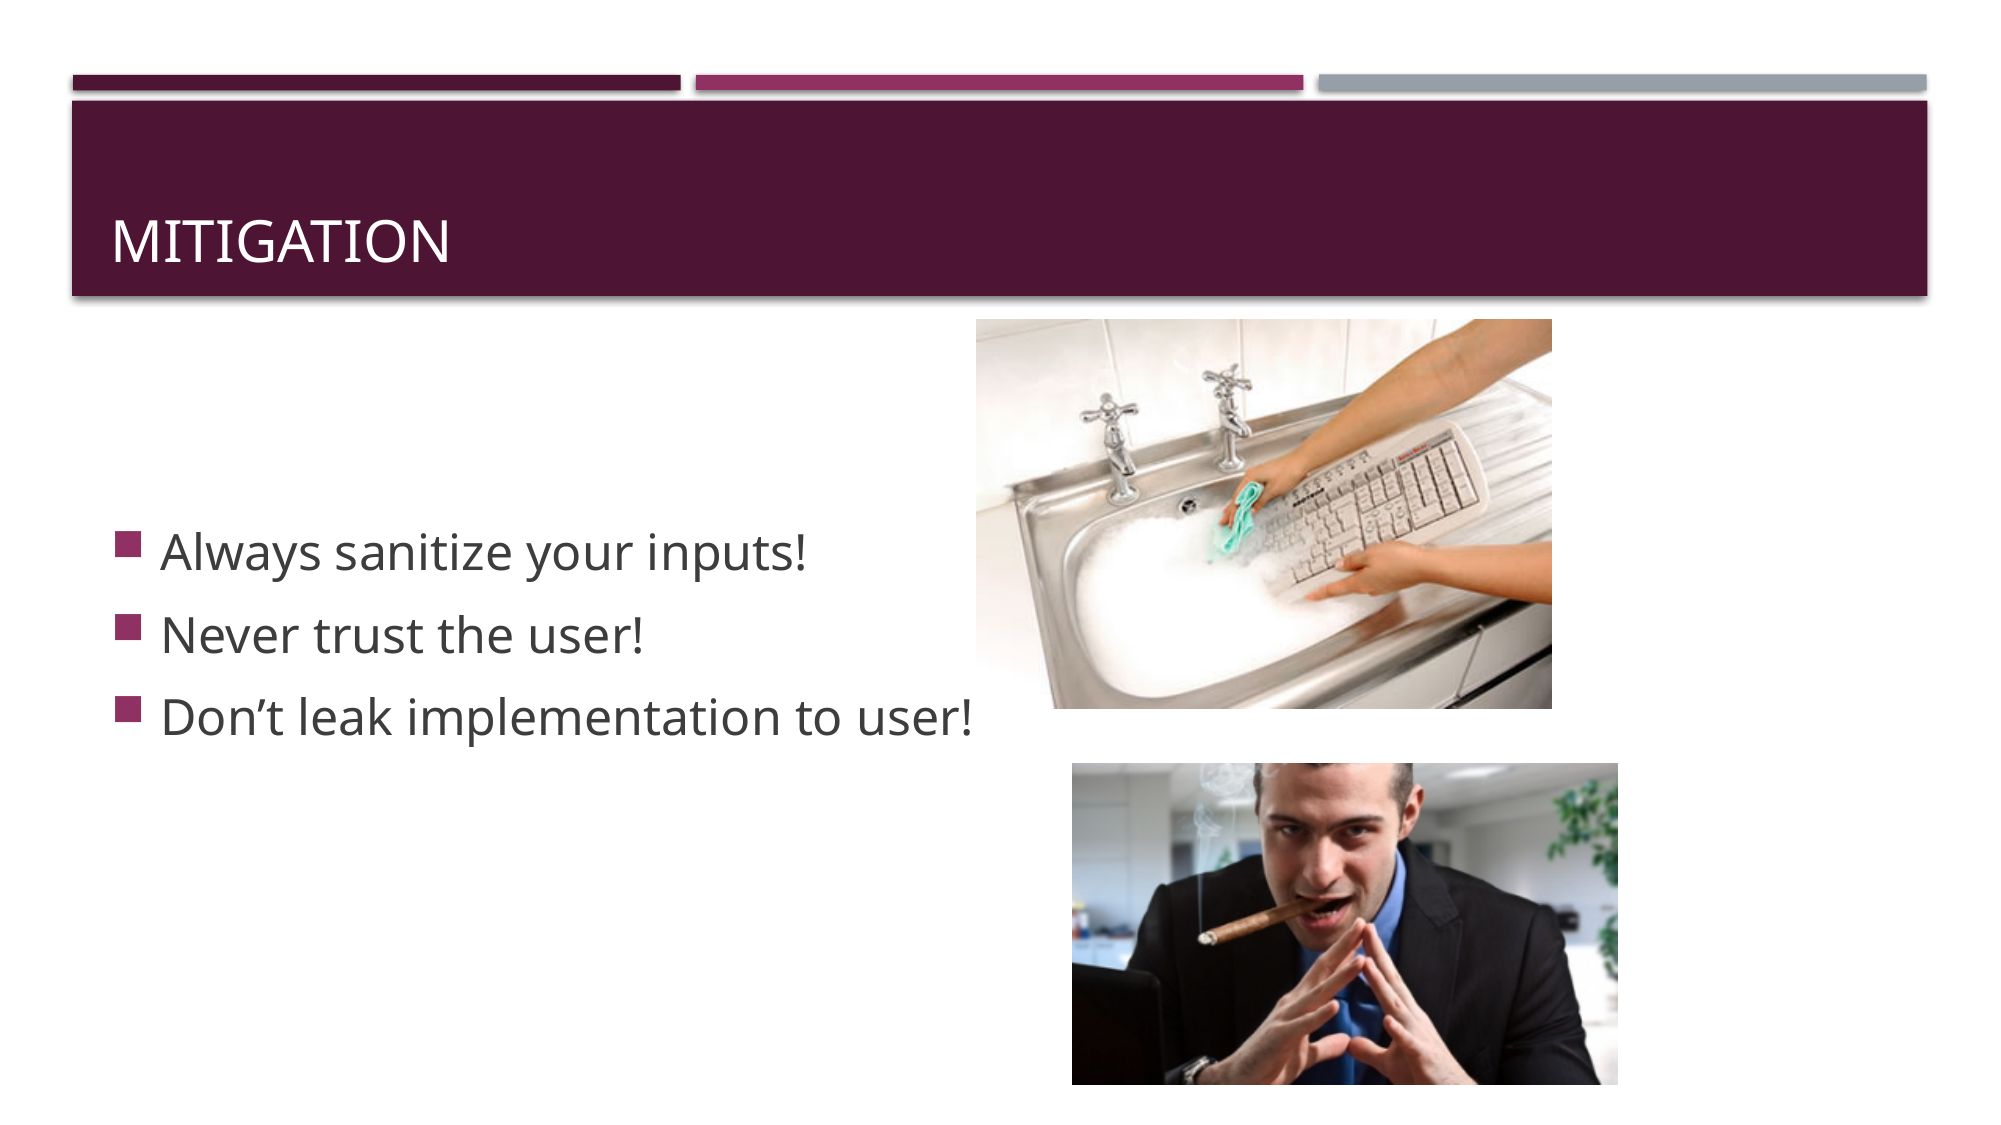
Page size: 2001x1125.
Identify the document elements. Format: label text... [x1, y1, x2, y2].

list Always sanitize your inputs! Never trust the user! Don’t leak implementation to user! [95, 331, 1073, 935]
title Mitigation [95, 115, 1905, 282]
picture [975, 319, 1552, 710]
picture [1071, 762, 1619, 1086]
